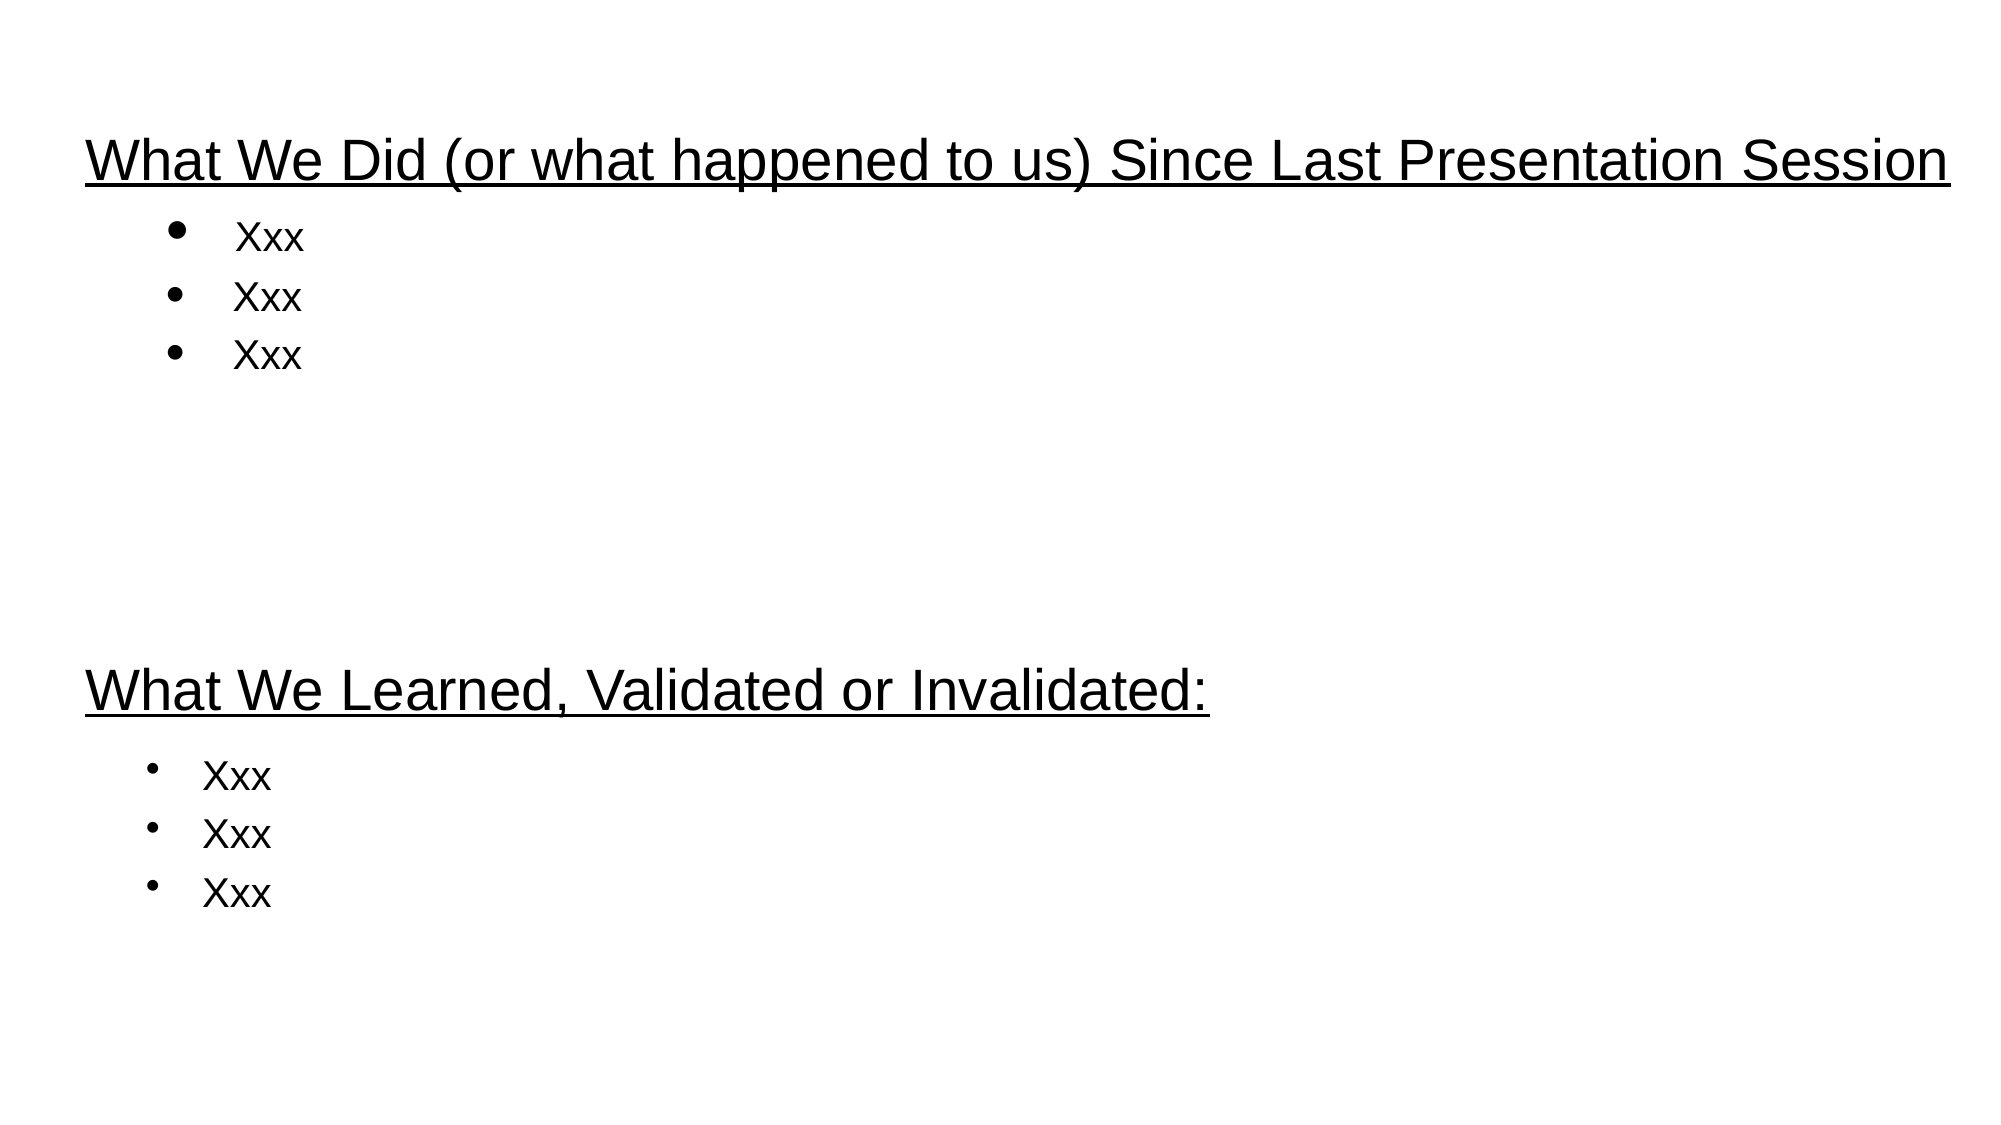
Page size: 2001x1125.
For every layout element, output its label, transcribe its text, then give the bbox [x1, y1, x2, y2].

list Xxx Xxx Xxx [131, 200, 1632, 547]
text_box What We Learned, Validated or Invalidated: [70, 593, 1977, 782]
title What We Did (or what happened to us) Since Last Presentation Session [70, 69, 2000, 257]
text_box Xxx Xxx Xxx [131, 741, 1501, 1001]
